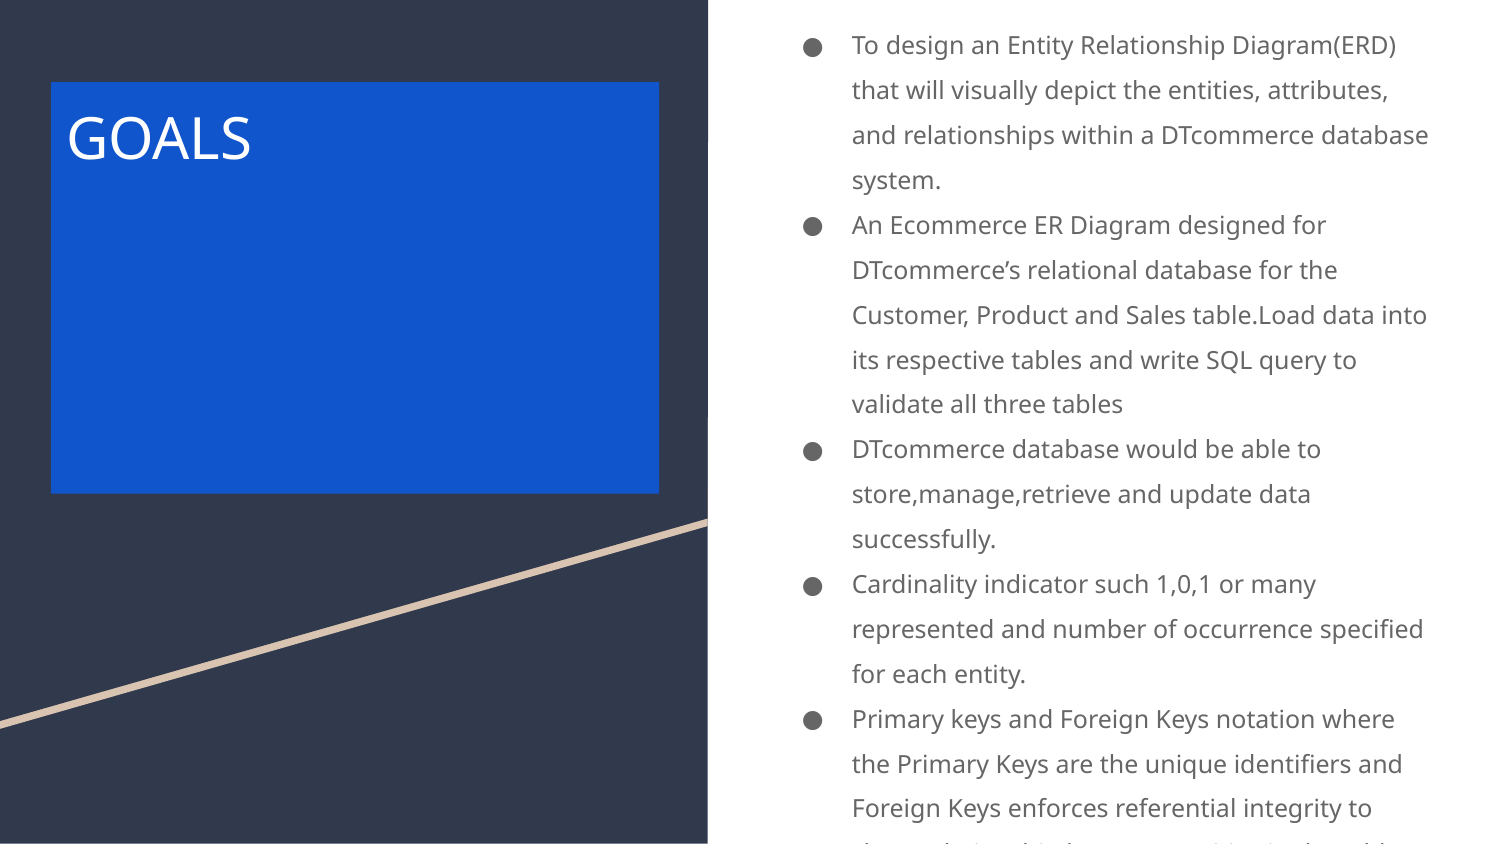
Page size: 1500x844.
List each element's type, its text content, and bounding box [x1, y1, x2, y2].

title GOALS [51, 82, 660, 494]
list To design an Entity Relationship Diagram(ERD) that will visually depict the entities, attributes, and relationships within a DTcommerce database system. An Ecommerce ER Diagram designed for DTcommerce’s relational database for the Customer, Product and Sales table.Load data into its respective tables and write SQL query to validate all three tables DTcommerce database would be able to store,manage,retrieve and update data successfully. Cardinality indicator such 1,0,1 or many represented and number of occurrence specified for each entity. Primary keys and Foreign Keys notation where the Primary Keys are the unique identifiers and Foreign Keys enforces referential integrity to show relationship between entities in the table. The ERD will give a visual representation for the DTcommerce database to help the Ecommerce client understand the relationship of various tables and the structure of the database system [761, 0, 1446, 844]
